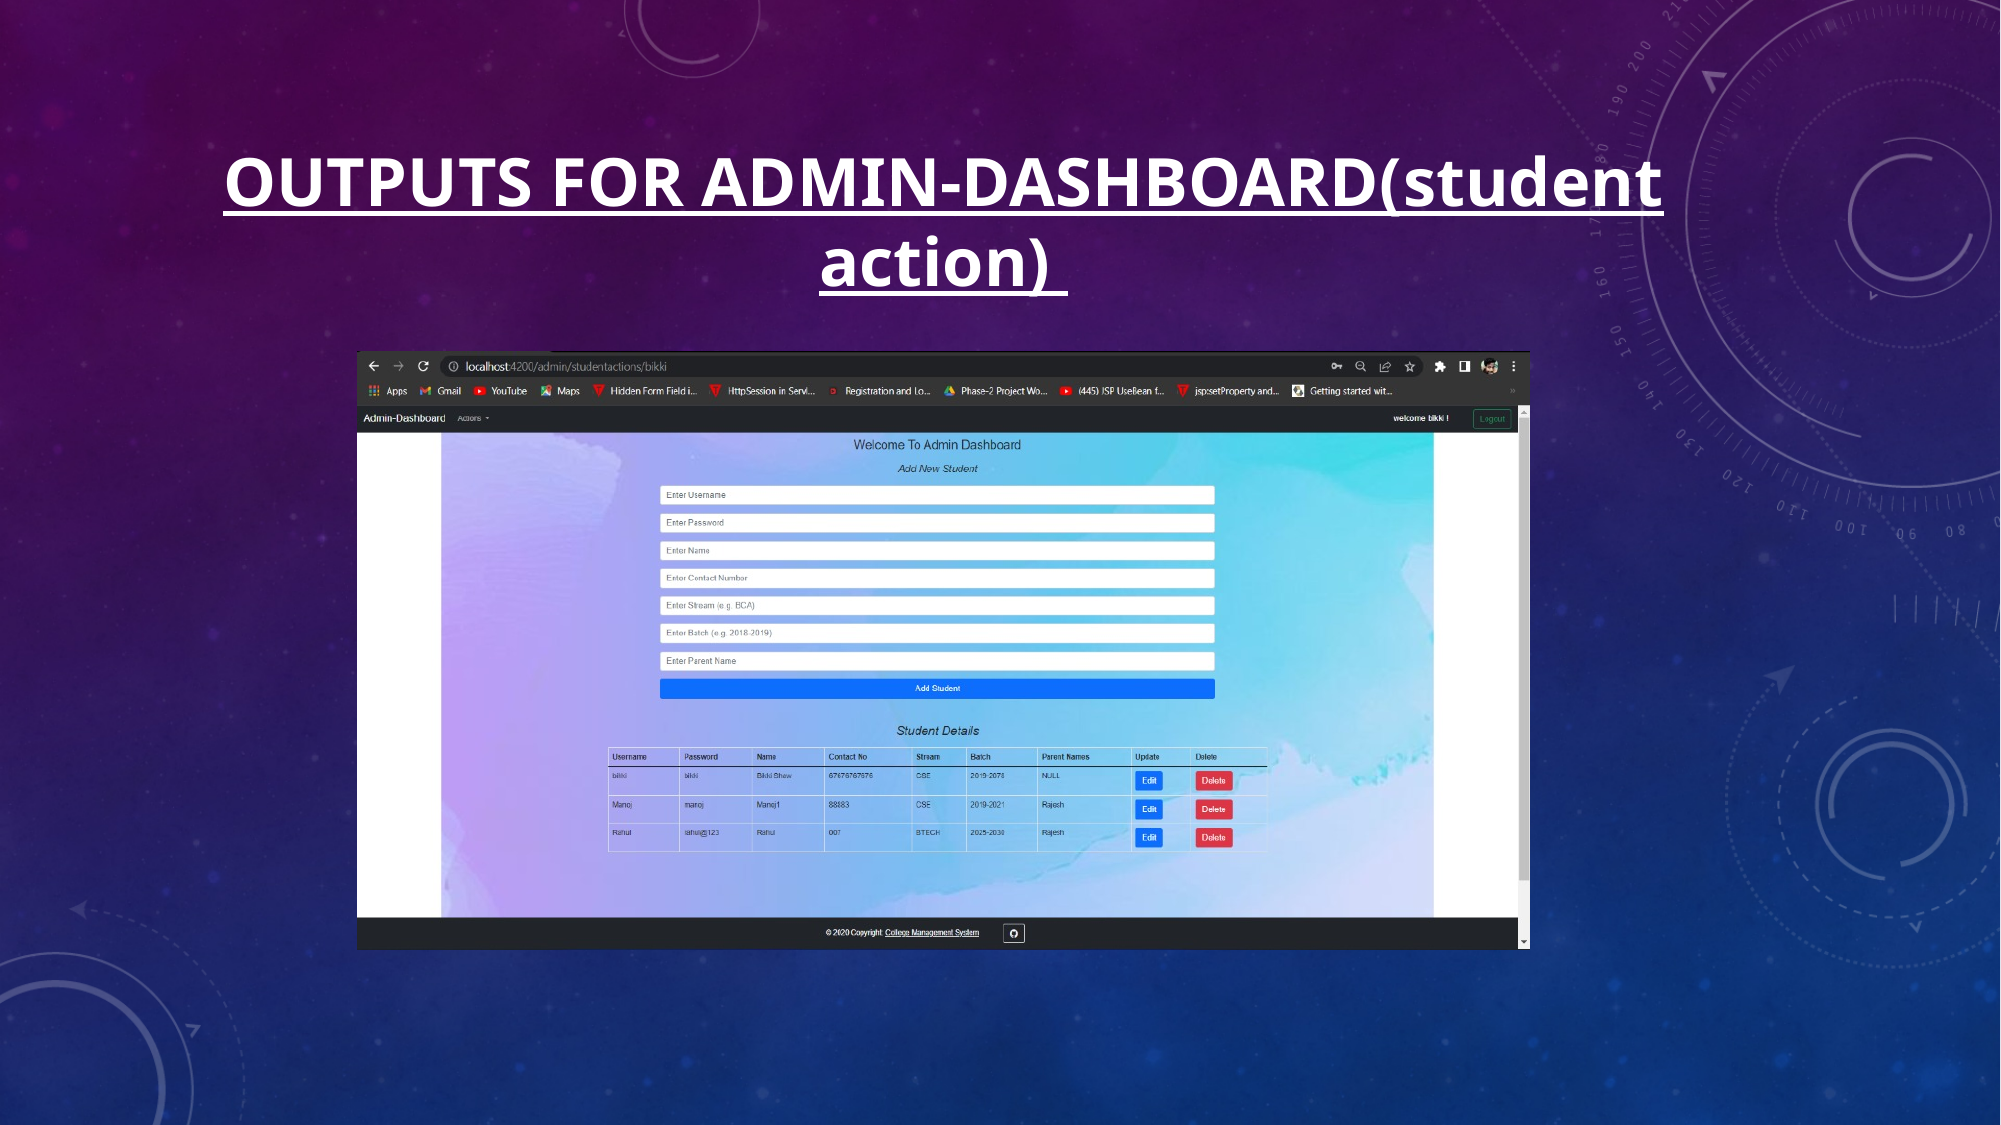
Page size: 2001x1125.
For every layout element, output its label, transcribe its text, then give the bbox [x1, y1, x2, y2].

title OUTPUTs FOR ADMIN-DASHBOARD(student action) [112, 99, 1775, 339]
picture [0, 0, 2001, 1125]
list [357, 350, 1530, 951]
